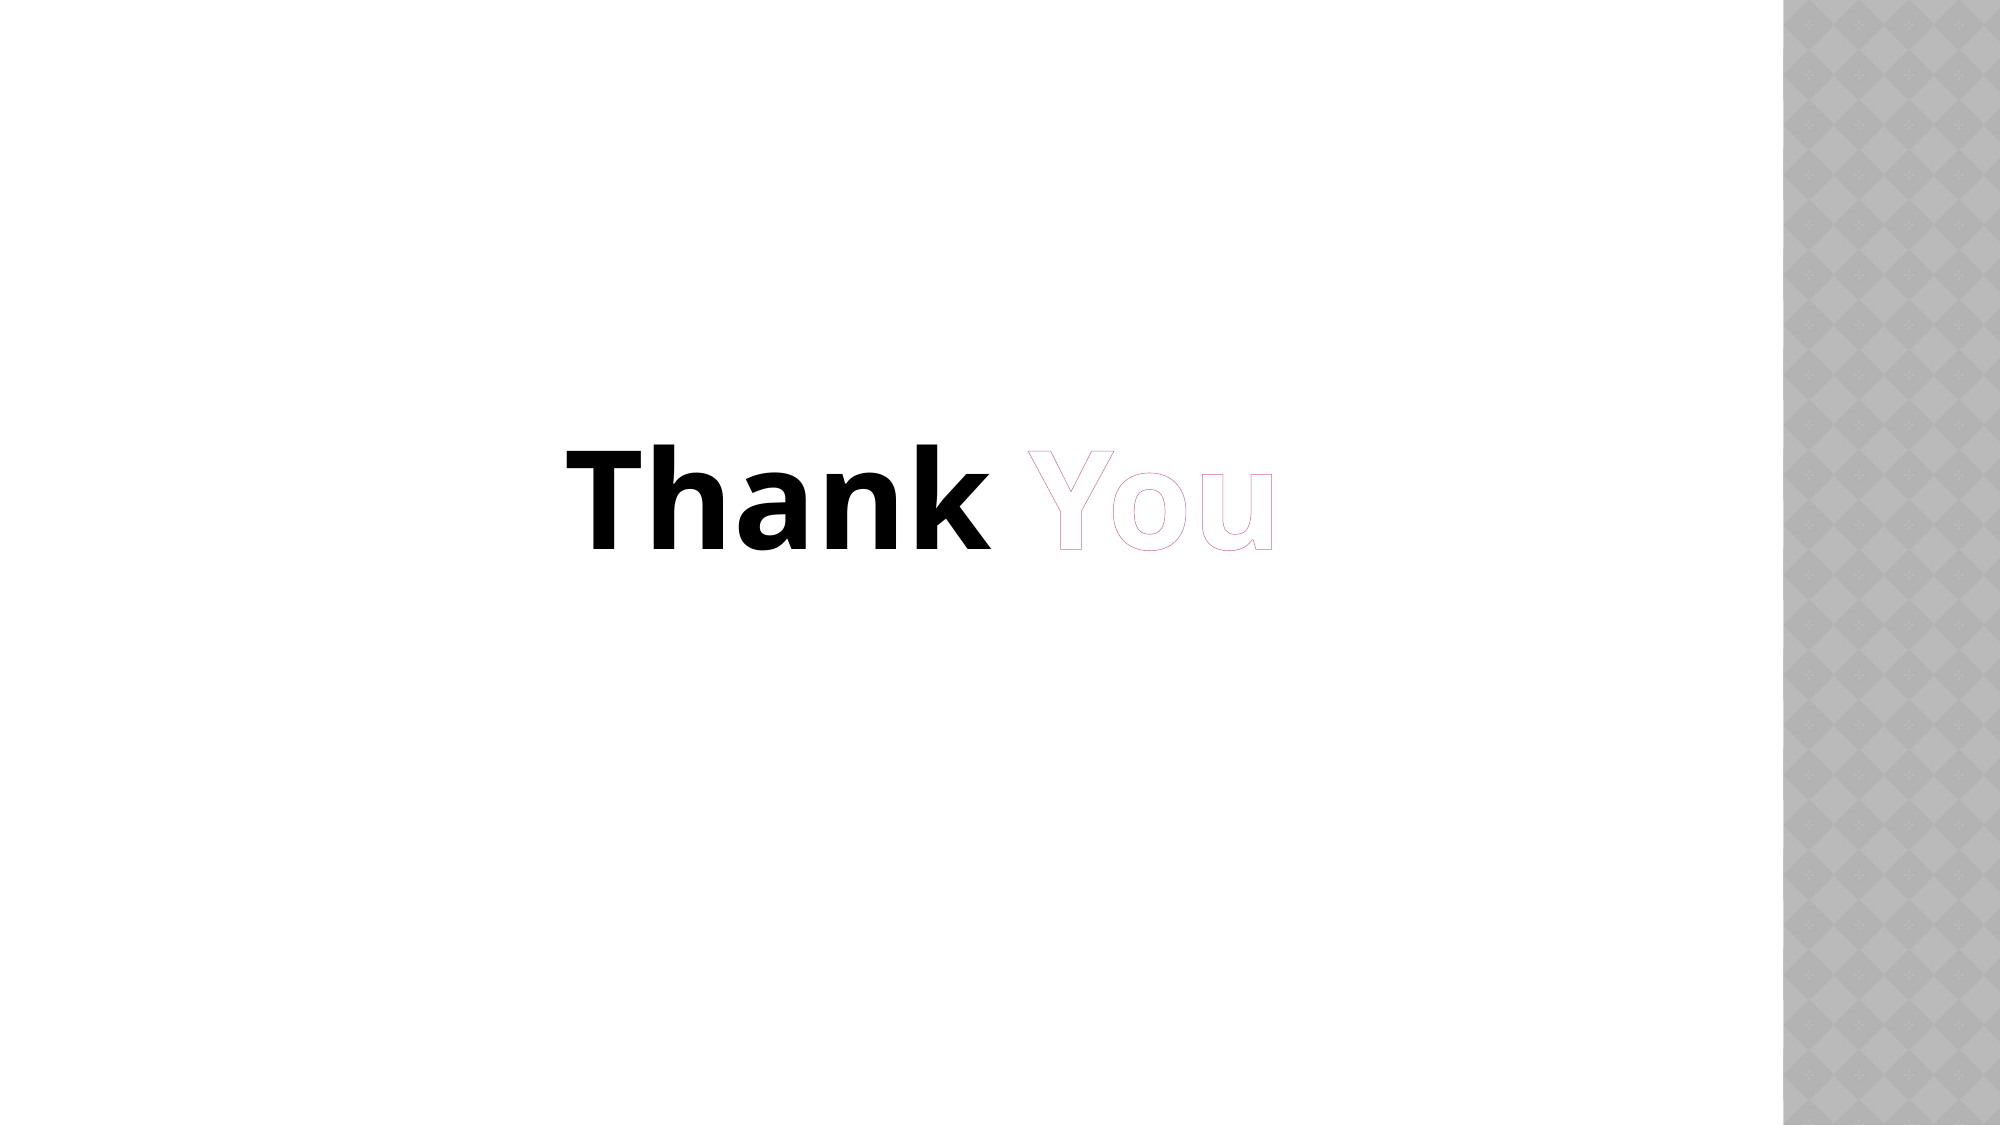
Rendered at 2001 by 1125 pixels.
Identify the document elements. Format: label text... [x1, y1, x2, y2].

text_box Thank You [471, 404, 1375, 585]
